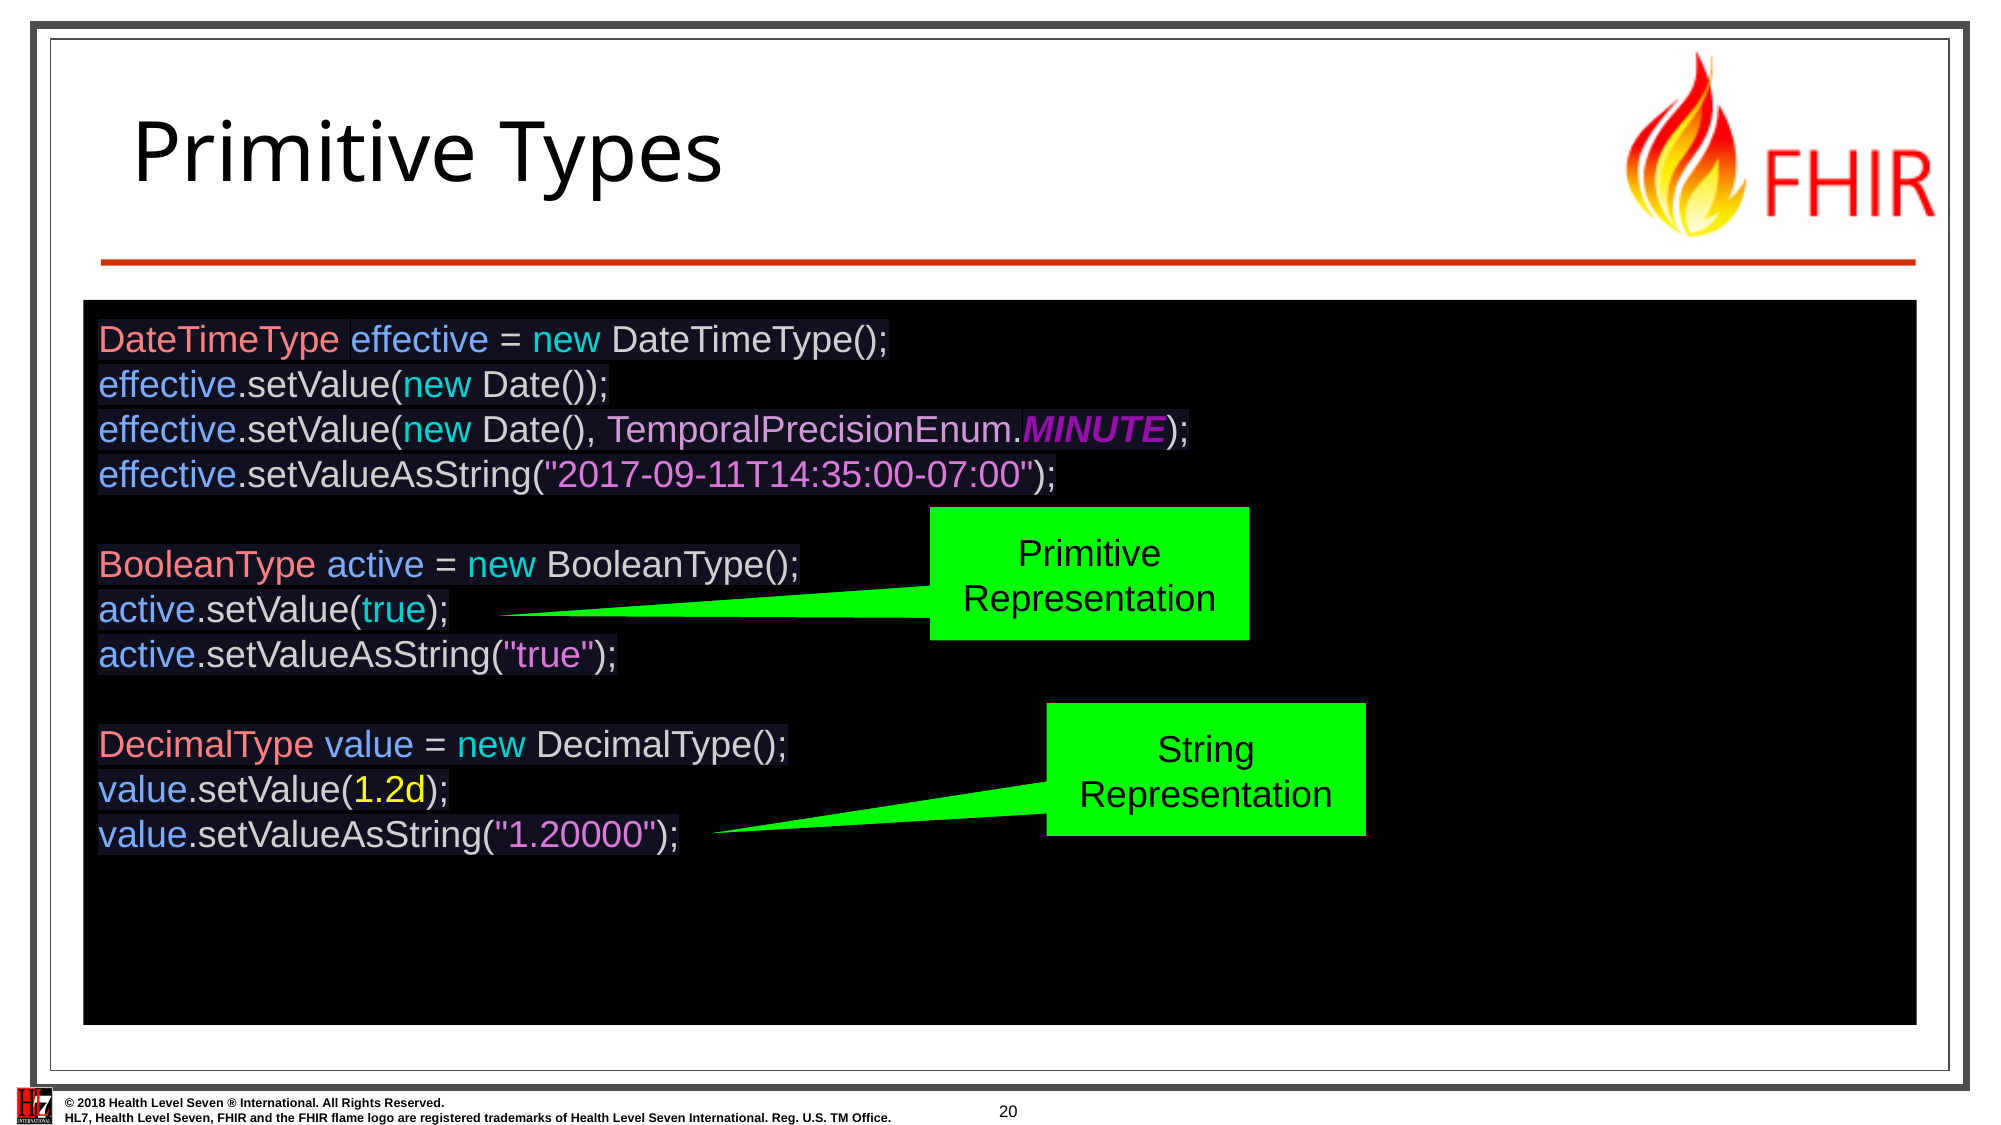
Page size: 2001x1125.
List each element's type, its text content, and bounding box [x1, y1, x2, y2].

title Primitive Types [116, 77, 1901, 213]
text_box Primitive Representation [472, 506, 1251, 642]
text_box String Representation [691, 702, 1367, 837]
picture [1613, 41, 1948, 247]
slide_number 20 [949, 1071, 1067, 1125]
list DateTimeType effective = new DateTimeType(); effective.setValue(new Date()); effective.setValue(new Date(), TemporalPrecisionEnum.MINUTE); effective.setValueAsString("2017-09-11T14:35:00-07:00"); BooleanType active = new BooleanType(); active.setValue(true); active.setValueAsString("true"); DecimalType value = new DecimalType(); value.setValue(1.2d); value.setValueAsString("1.20000"); [83, 299, 1917, 1026]
picture [16, 1087, 53, 1125]
